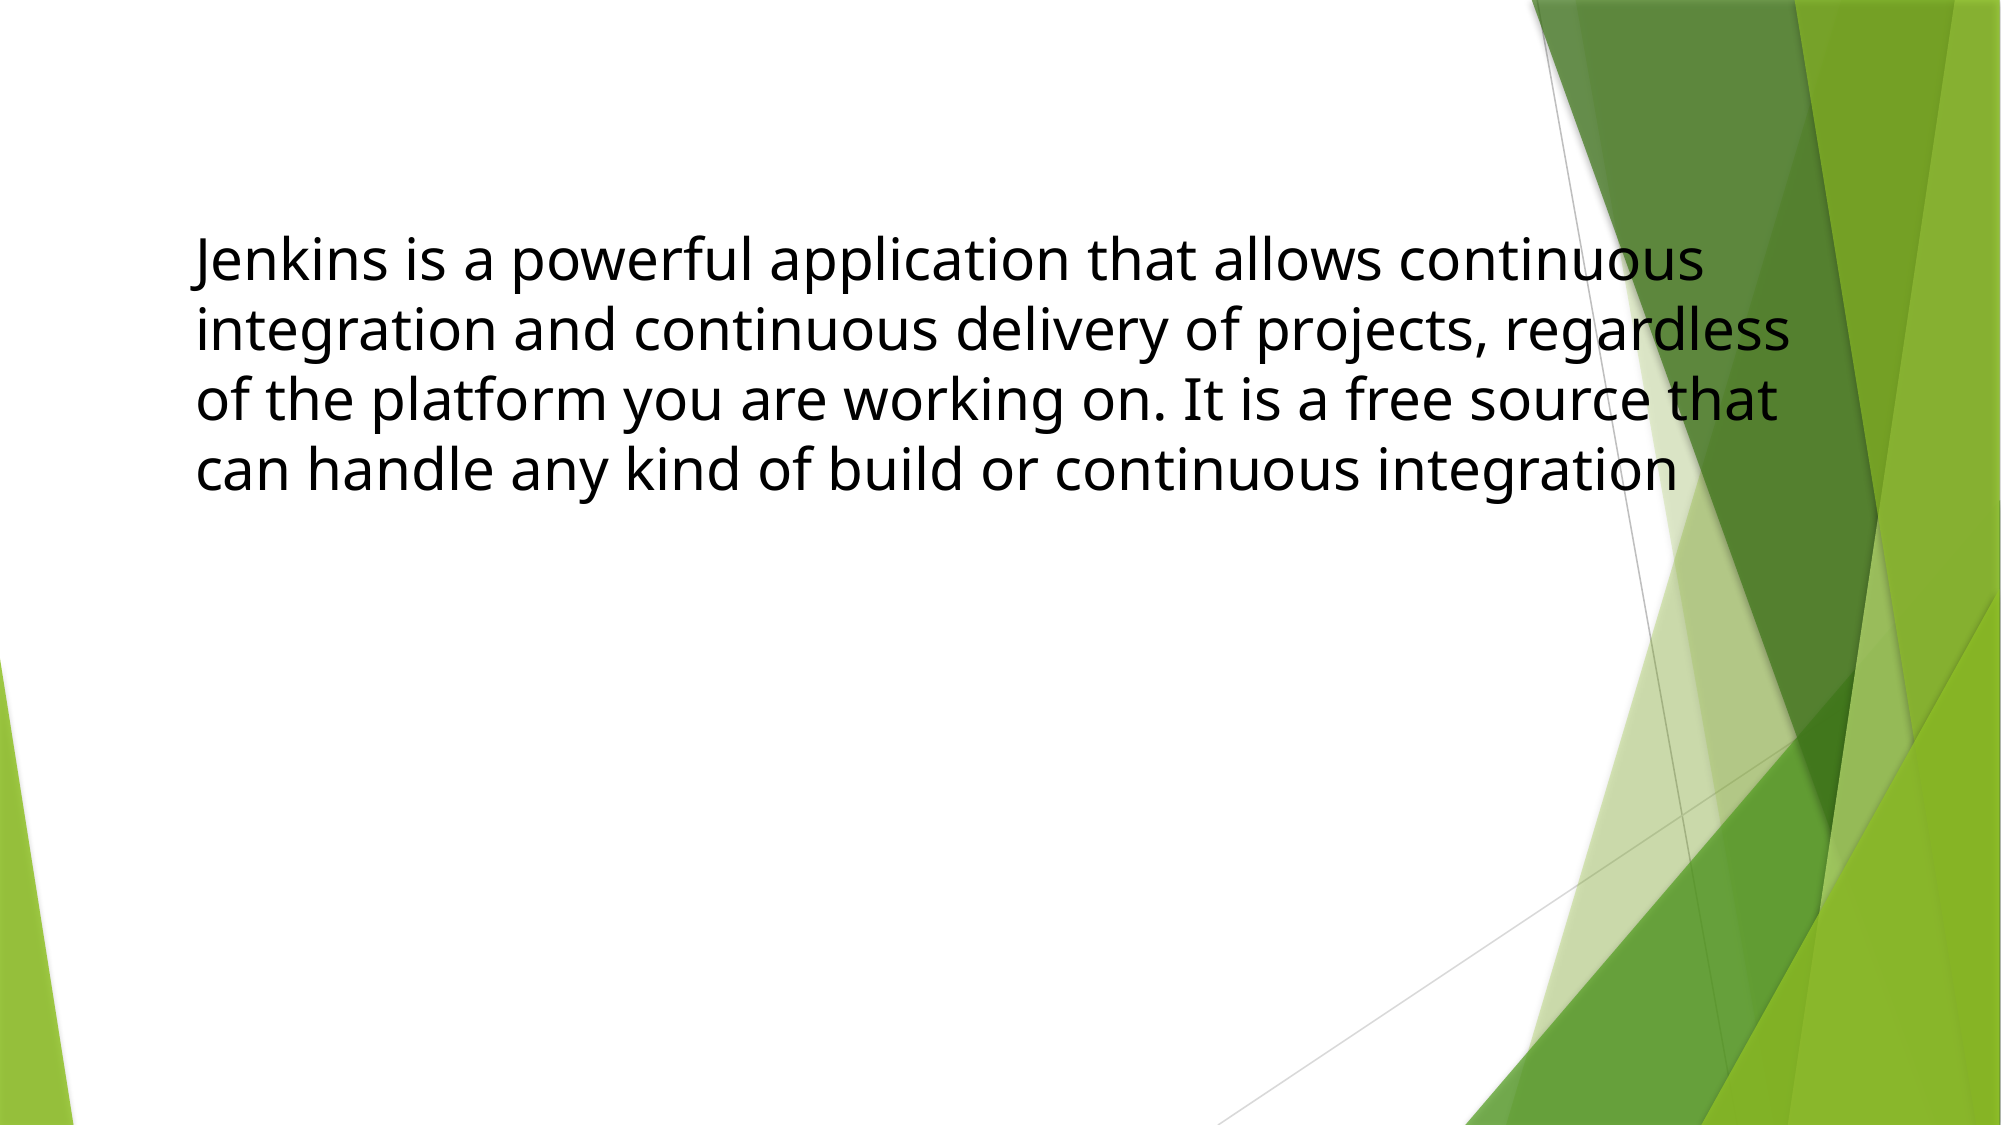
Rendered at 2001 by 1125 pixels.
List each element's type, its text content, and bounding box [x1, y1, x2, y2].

text_box Jenkins is a powerful application that allows continuous integration and continuous delivery of projects, regardless of the platform you are working on. It is a free source that can handle any kind of build or continuous integration [180, 215, 1835, 510]
